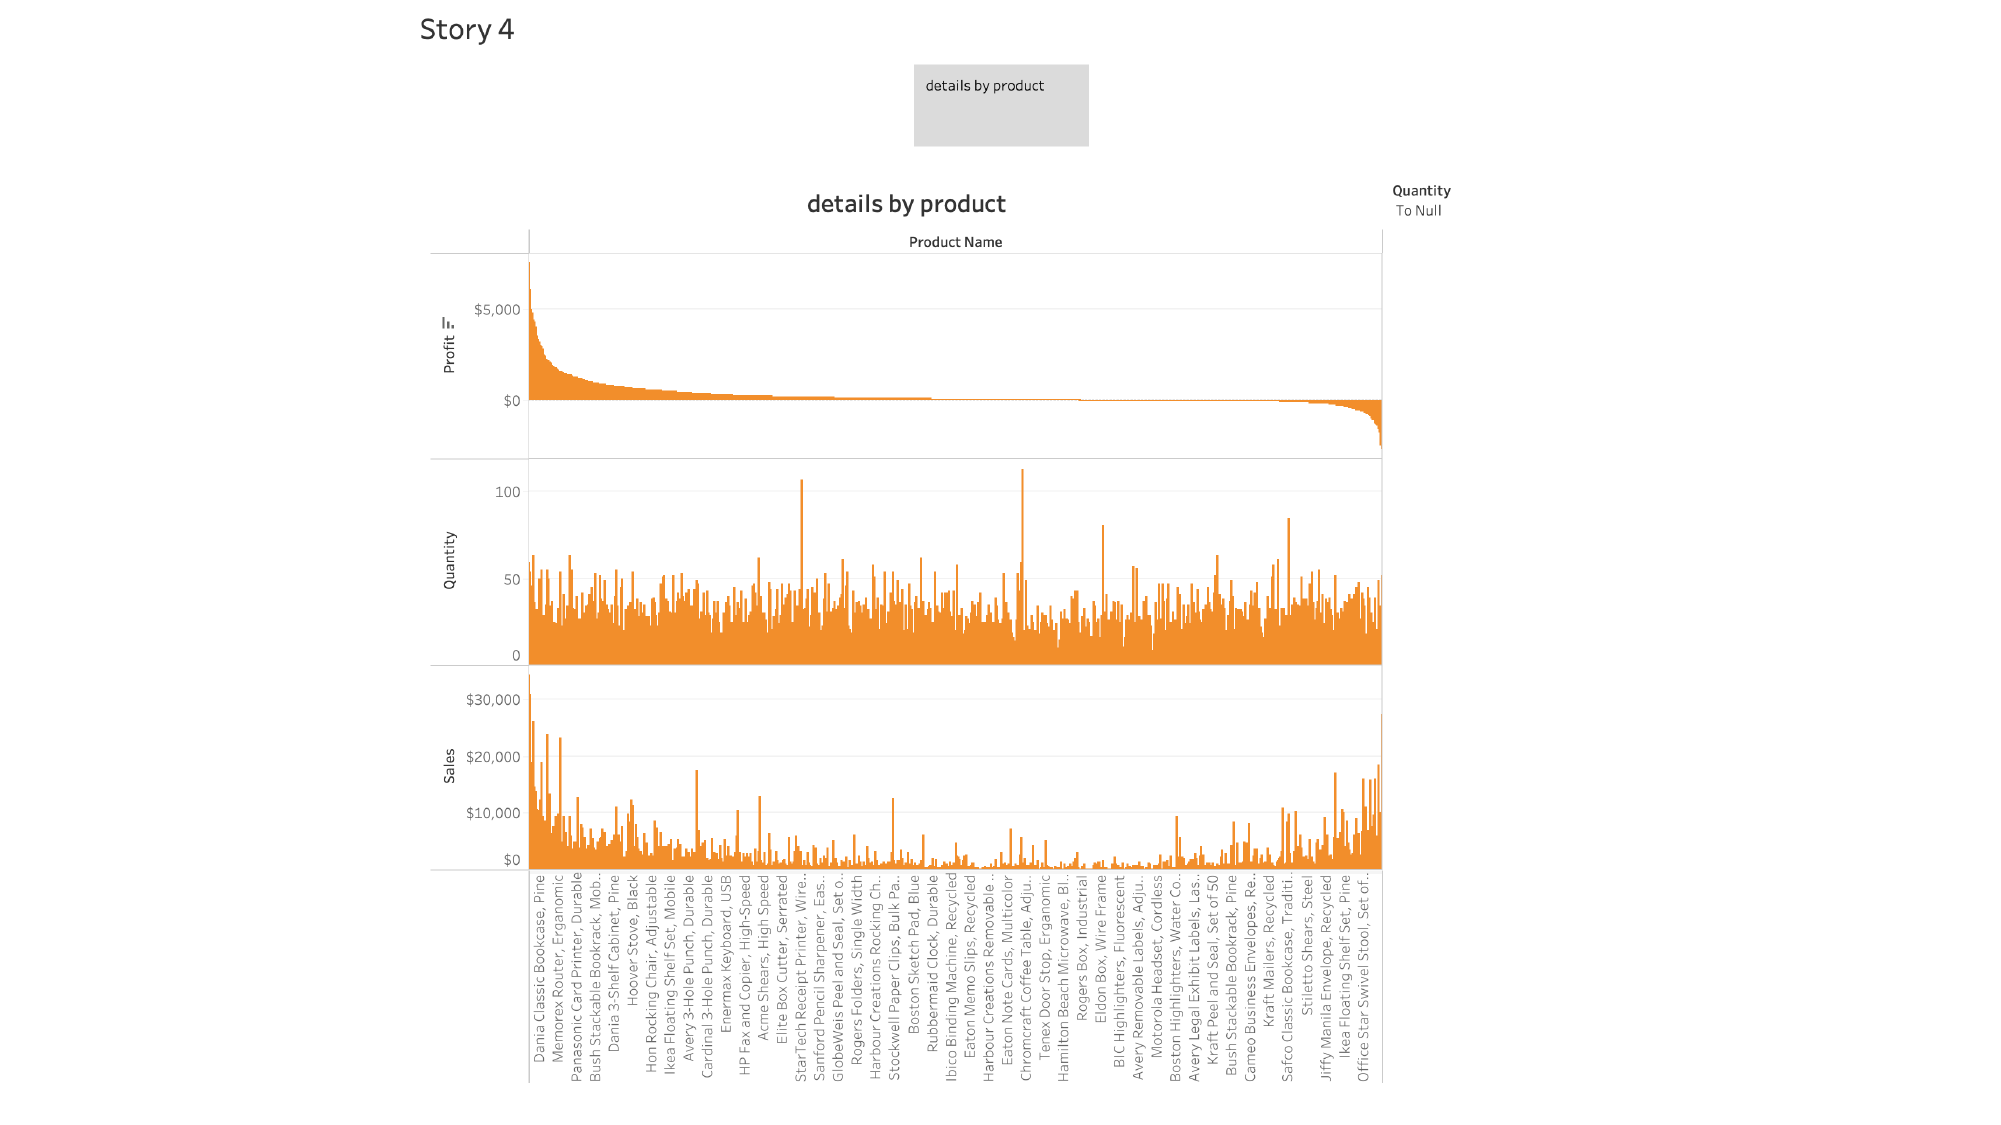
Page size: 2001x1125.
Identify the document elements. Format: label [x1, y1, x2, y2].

picture [407, 0, 1593, 1125]
